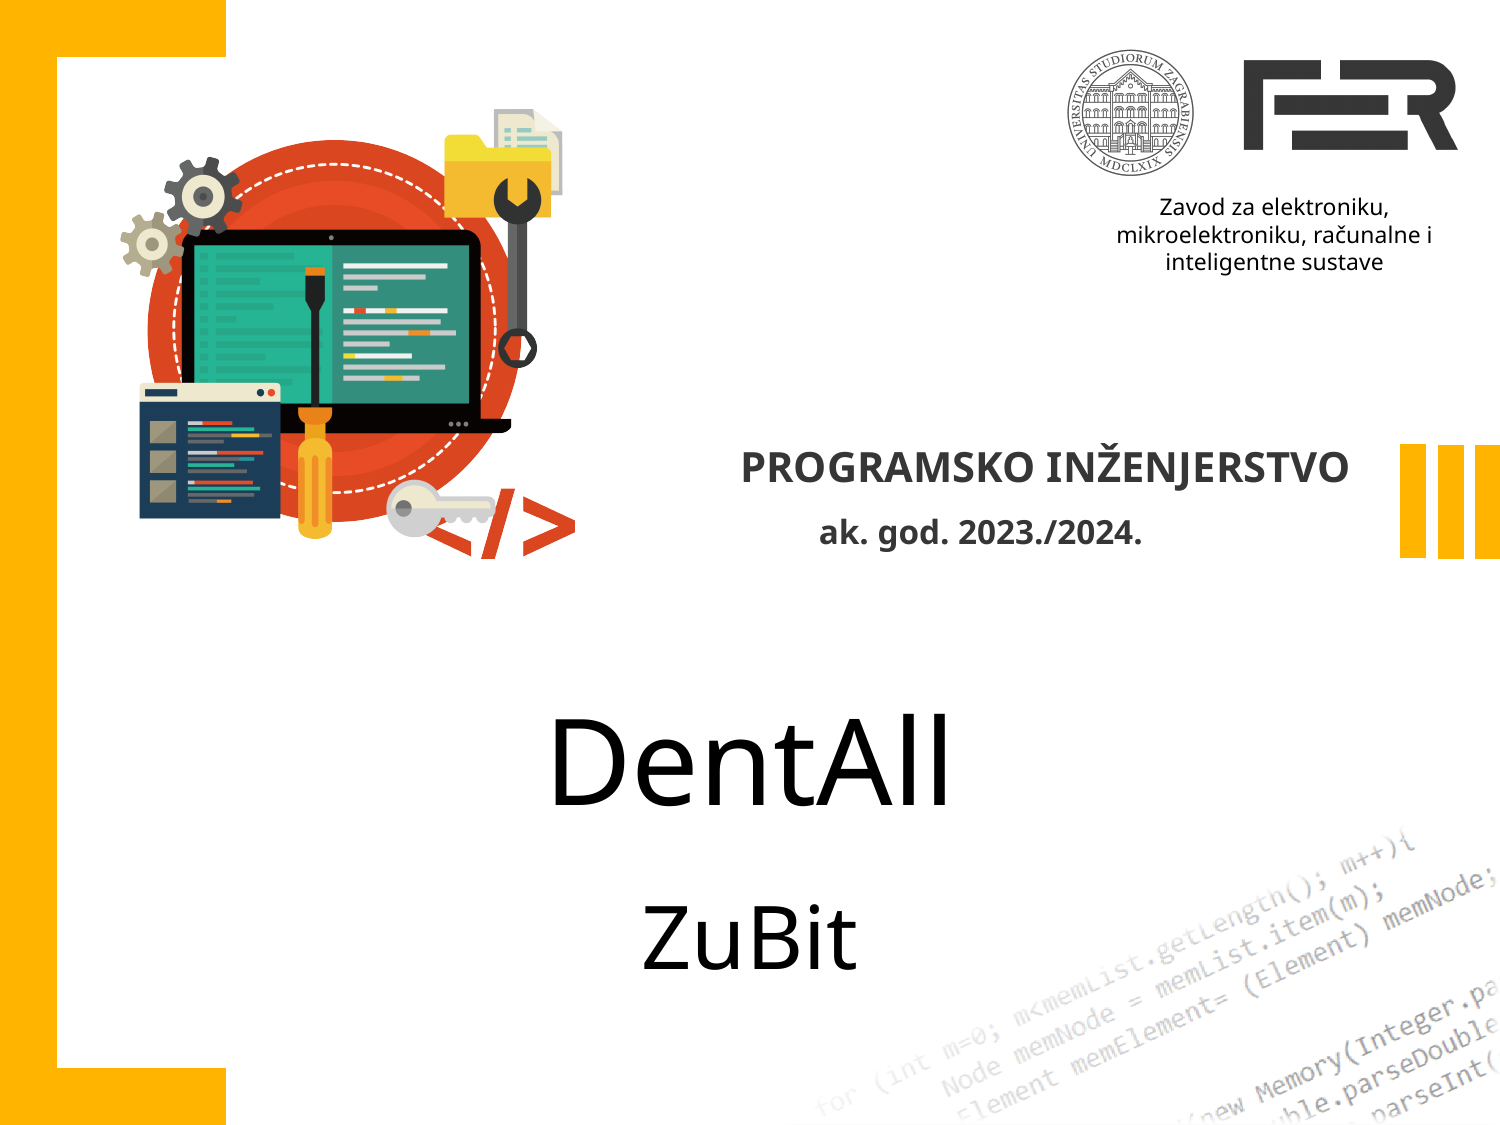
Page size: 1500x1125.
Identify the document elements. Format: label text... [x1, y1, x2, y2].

picture [826, 806, 1485, 1109]
picture [120, 109, 575, 559]
picture [1061, 44, 1199, 181]
title DentAll ZuBit [112, 604, 1388, 997]
